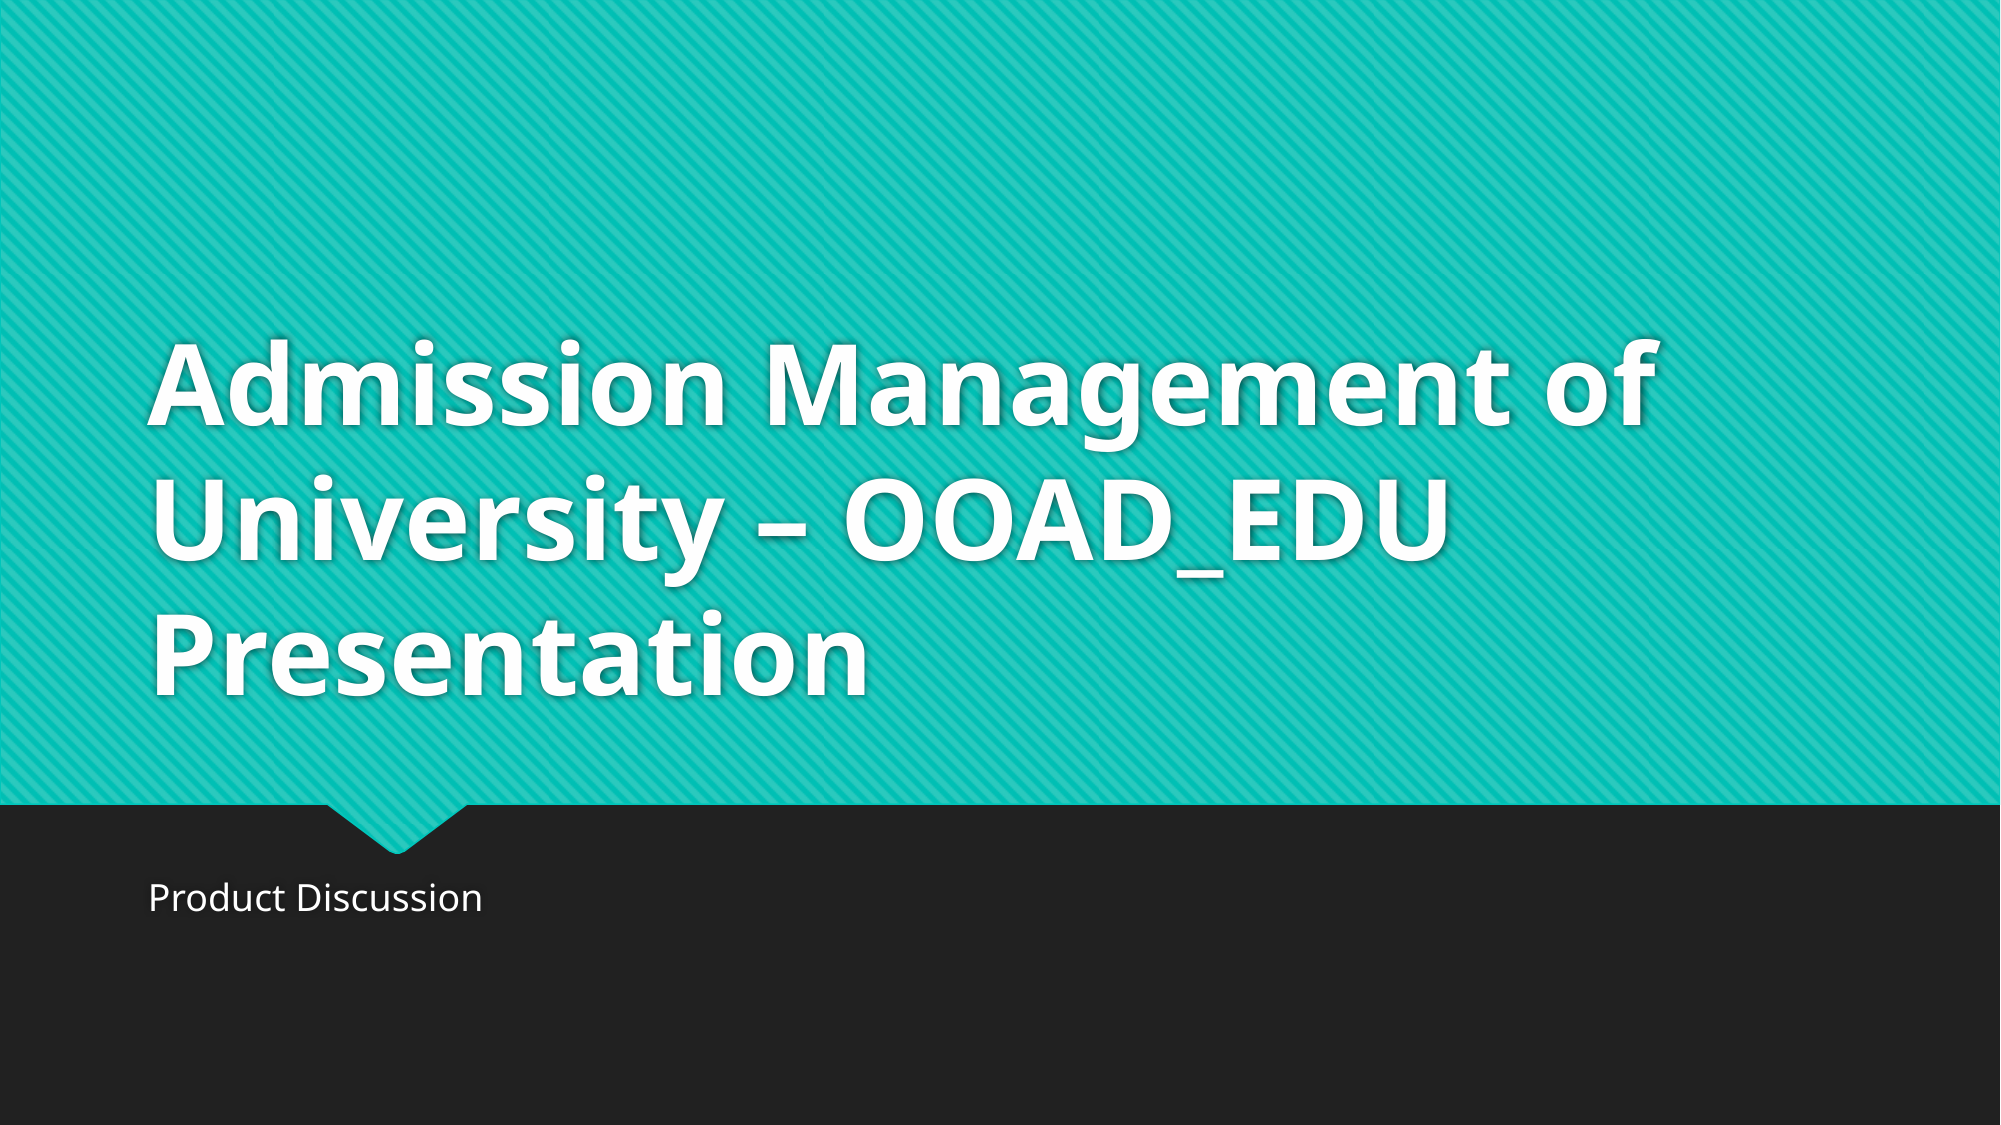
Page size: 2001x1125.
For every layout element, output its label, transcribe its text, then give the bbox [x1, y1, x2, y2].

title Admission Management of University – OOAD_EDU Presentation [132, 237, 1868, 726]
subtitle Product Discussion [132, 866, 1868, 938]
